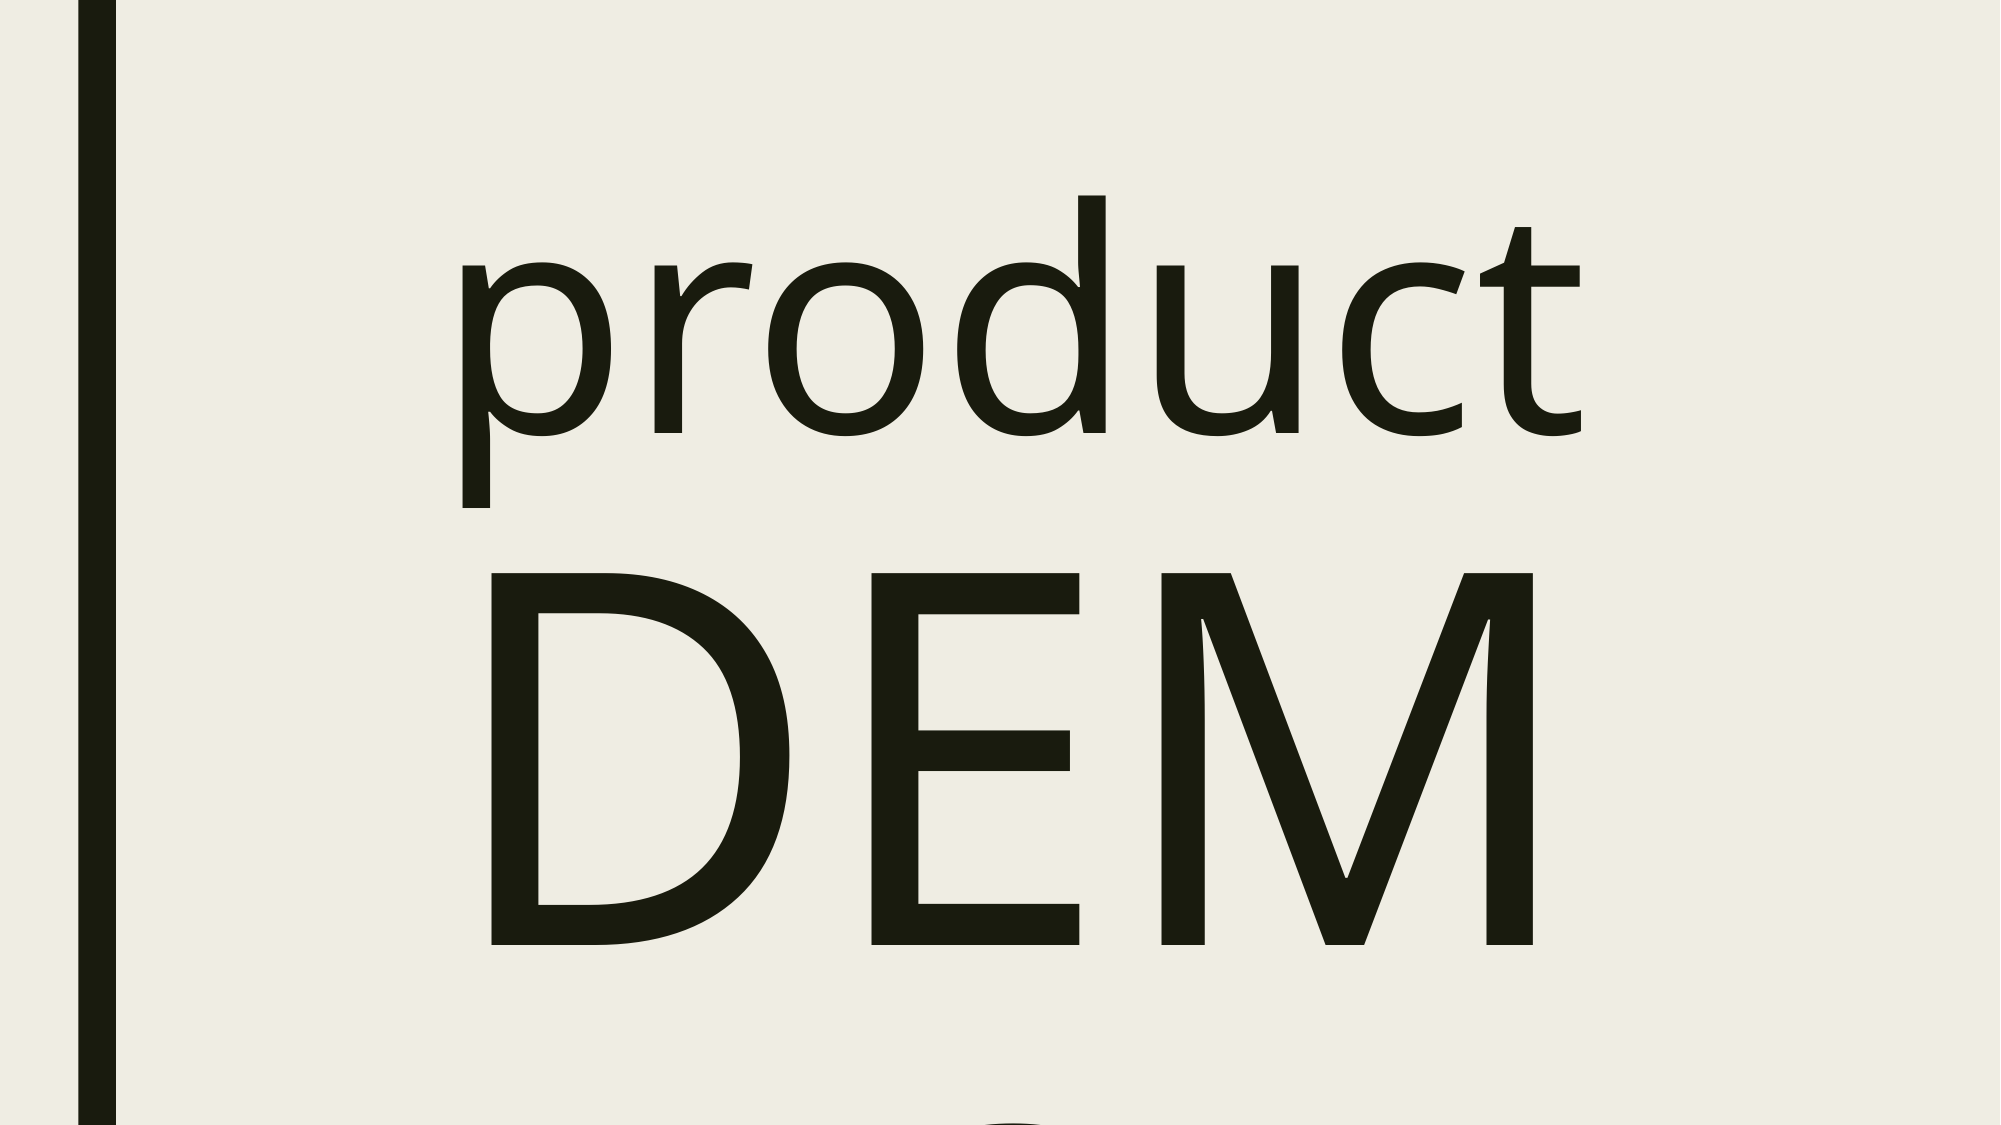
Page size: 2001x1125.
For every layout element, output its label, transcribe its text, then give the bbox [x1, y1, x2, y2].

title product DEMO [225, 159, 1800, 404]
